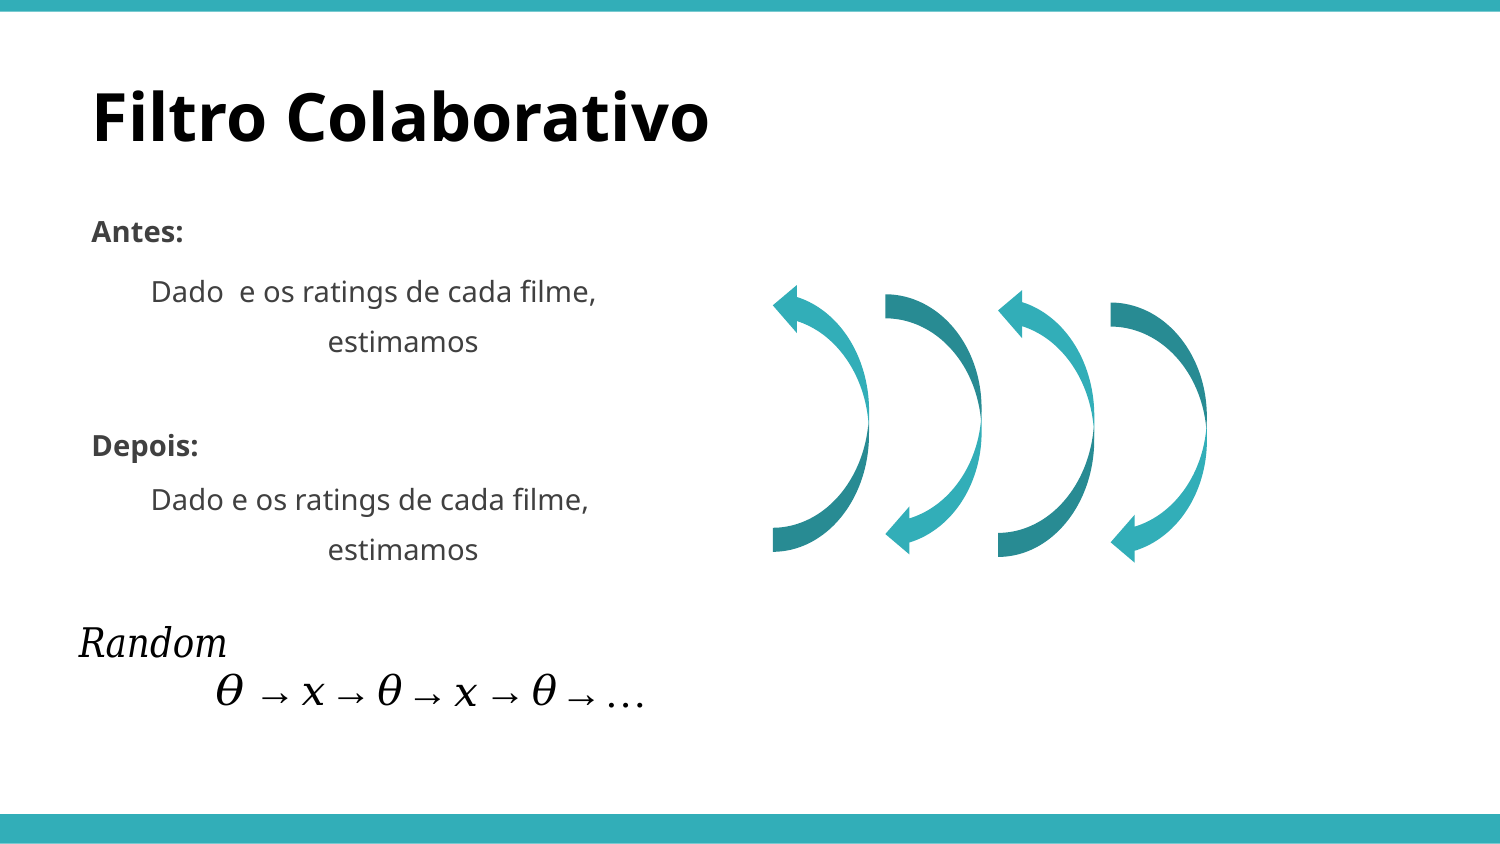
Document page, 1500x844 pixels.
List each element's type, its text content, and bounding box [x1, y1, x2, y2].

text_box [883, 292, 984, 557]
text_box [1108, 300, 1210, 565]
text_box [770, 283, 872, 554]
text_box Depois: [76, 407, 349, 483]
text_box [995, 288, 1097, 560]
text_box Antes: [76, 193, 349, 269]
text_box Filtro Colaborativo [76, 67, 1105, 162]
